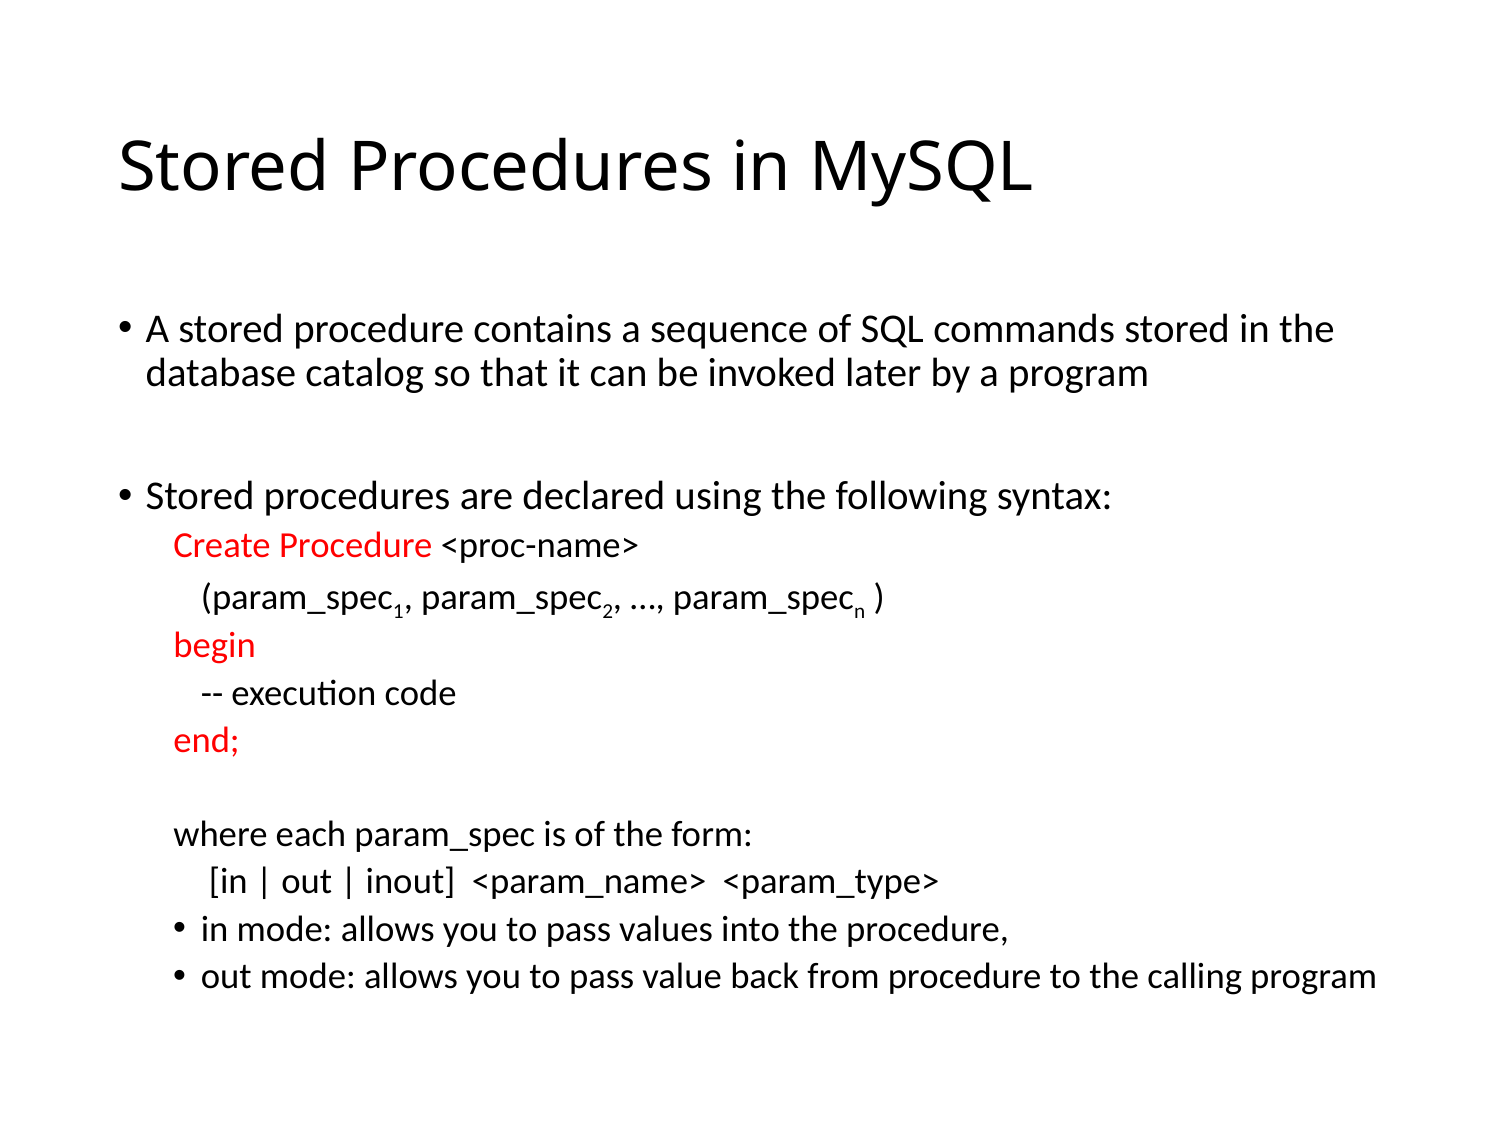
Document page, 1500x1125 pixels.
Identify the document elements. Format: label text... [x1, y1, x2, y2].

list A stored procedure contains a sequence of SQL commands stored in the database catalog so that it can be invoked later by a program Stored procedures are declared using the following syntax: Create Procedure <proc-name> (param_spec1, param_spec2, …, param_specn ) begin -- execution code end; where each param_spec is of the form: [in | out | inout] <param_name> <param_type> in mode: allows you to pass values into the procedure, out mode: allows you to pass value back from procedure to the calling program [103, 299, 1397, 1014]
title Stored Procedures in MySQL [103, 59, 1397, 278]
